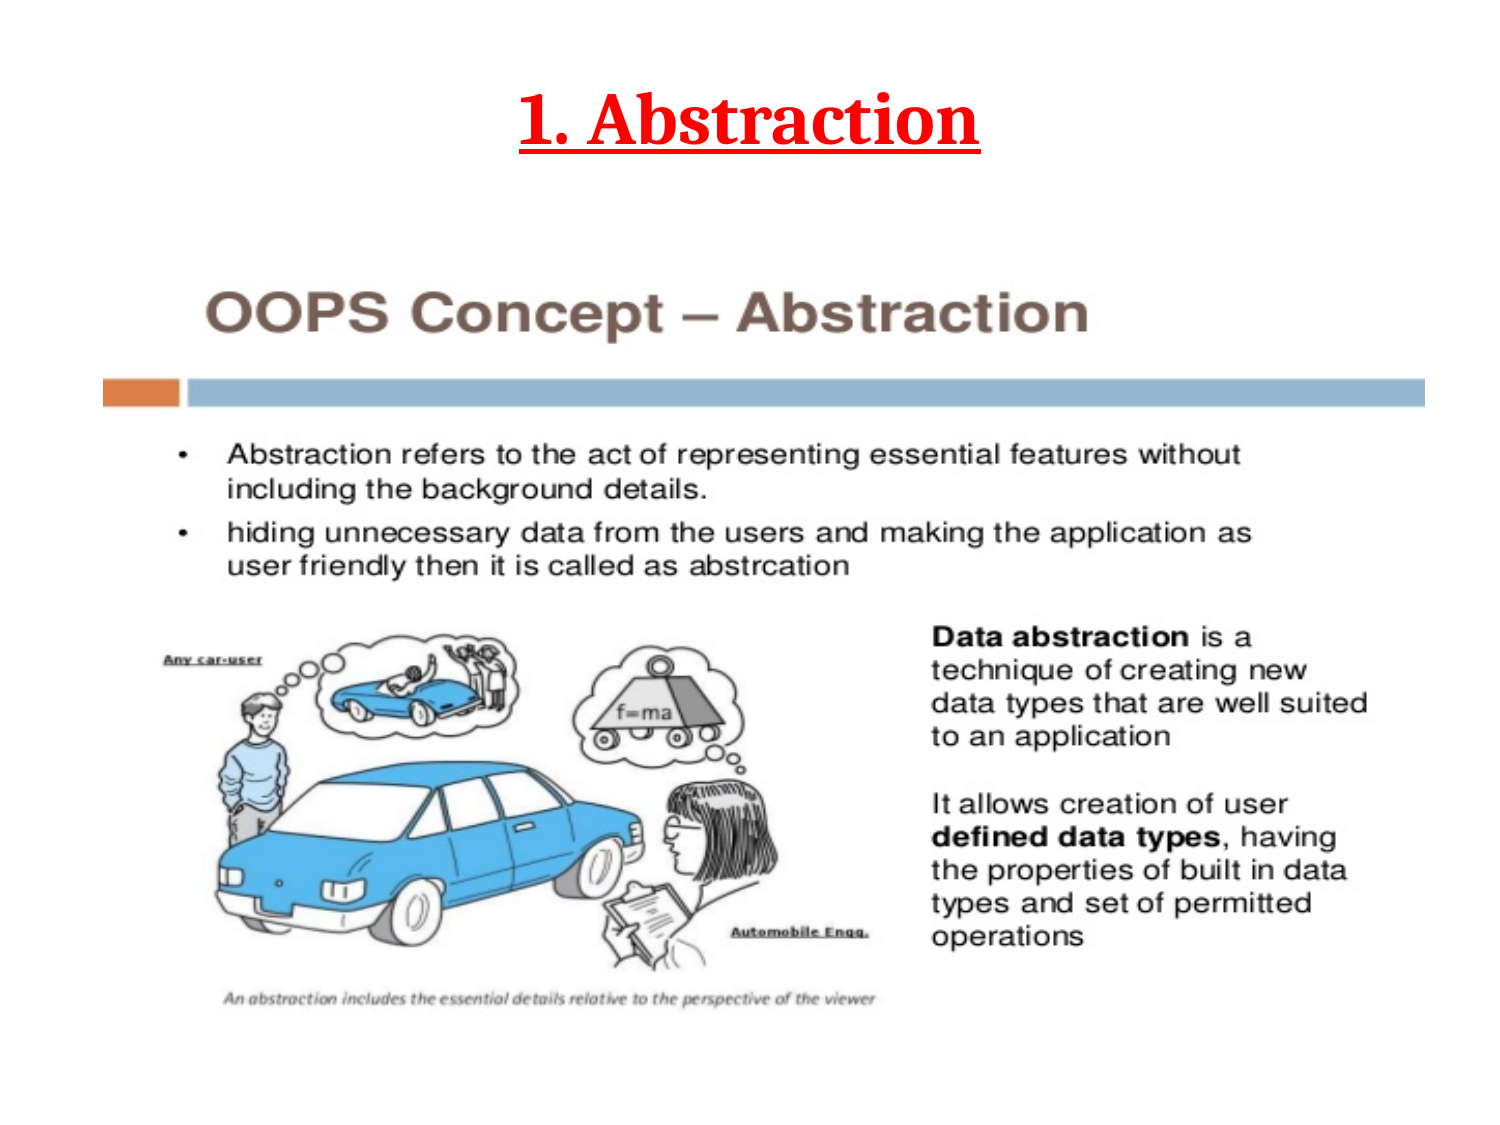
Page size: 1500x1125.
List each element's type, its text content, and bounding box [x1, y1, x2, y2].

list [102, 223, 1425, 1057]
title 1. Abstraction [103, 59, 1397, 181]
